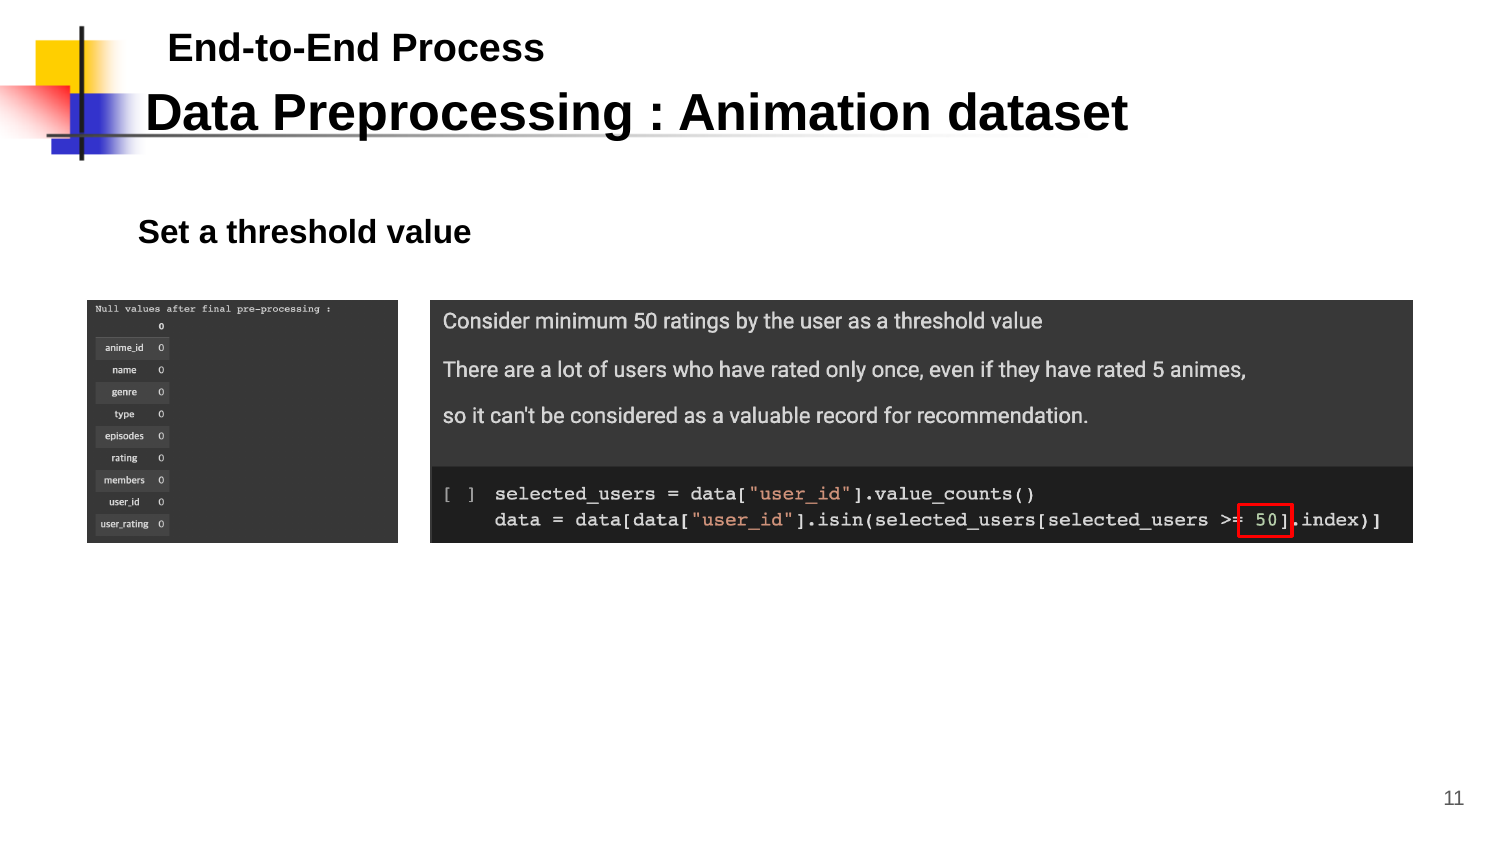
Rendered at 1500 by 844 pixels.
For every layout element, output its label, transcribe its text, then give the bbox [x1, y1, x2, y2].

picture [0, 2, 1147, 190]
text_box Set a threshold value [123, 199, 791, 265]
slide_number 11 [1389, 764, 1480, 830]
text_box End-to-End Process Data Preprocessing : Animation dataset [130, 0, 1306, 156]
picture [430, 300, 1413, 544]
picture [87, 300, 399, 544]
